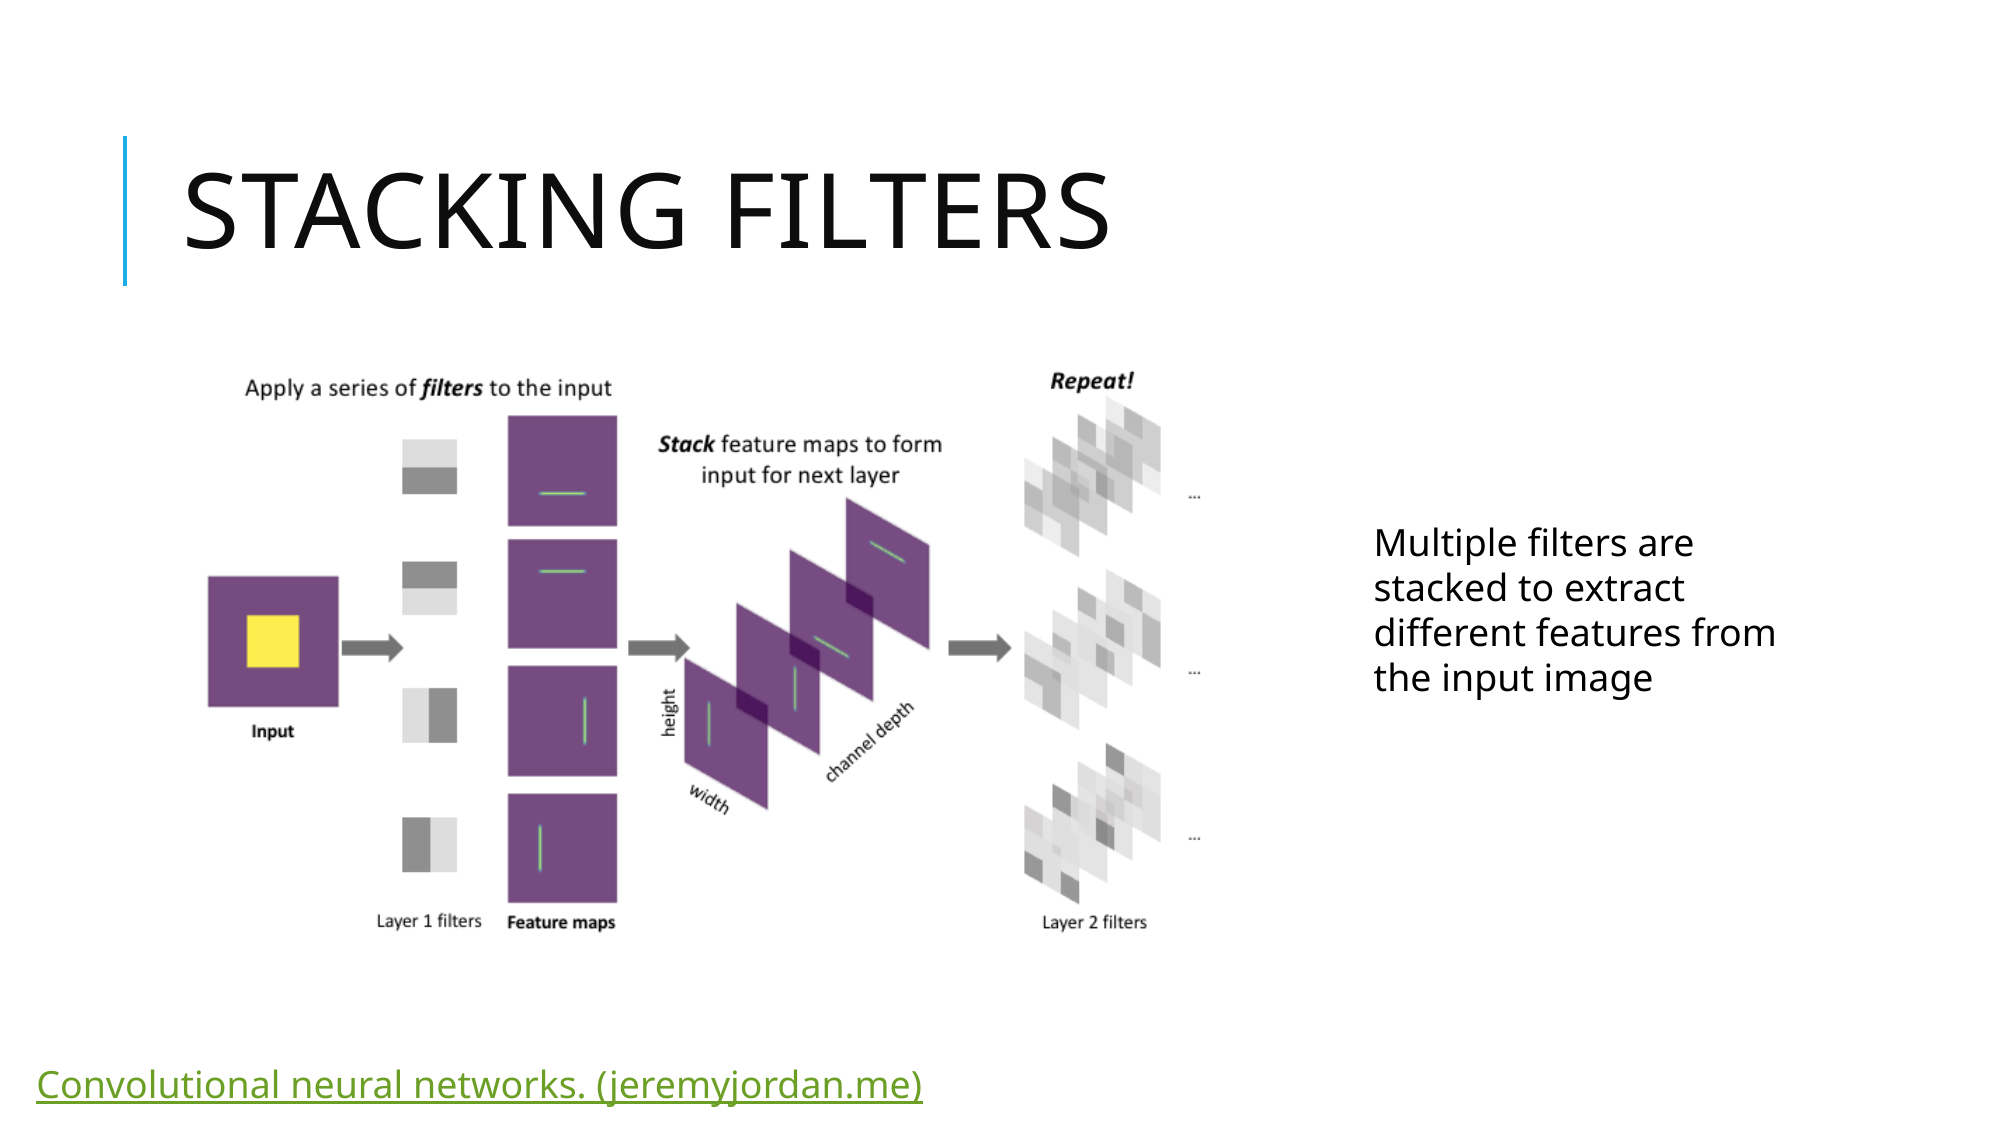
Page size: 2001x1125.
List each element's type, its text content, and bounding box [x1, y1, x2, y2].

text_box Multiple filters are stacked to extract different features from the input image [1359, 511, 1804, 707]
picture [195, 358, 1217, 937]
text_box Convolutional neural networks. (jeremyjordan.me) [21, 1053, 1042, 1120]
title Stacking Filters [168, 96, 1763, 342]
